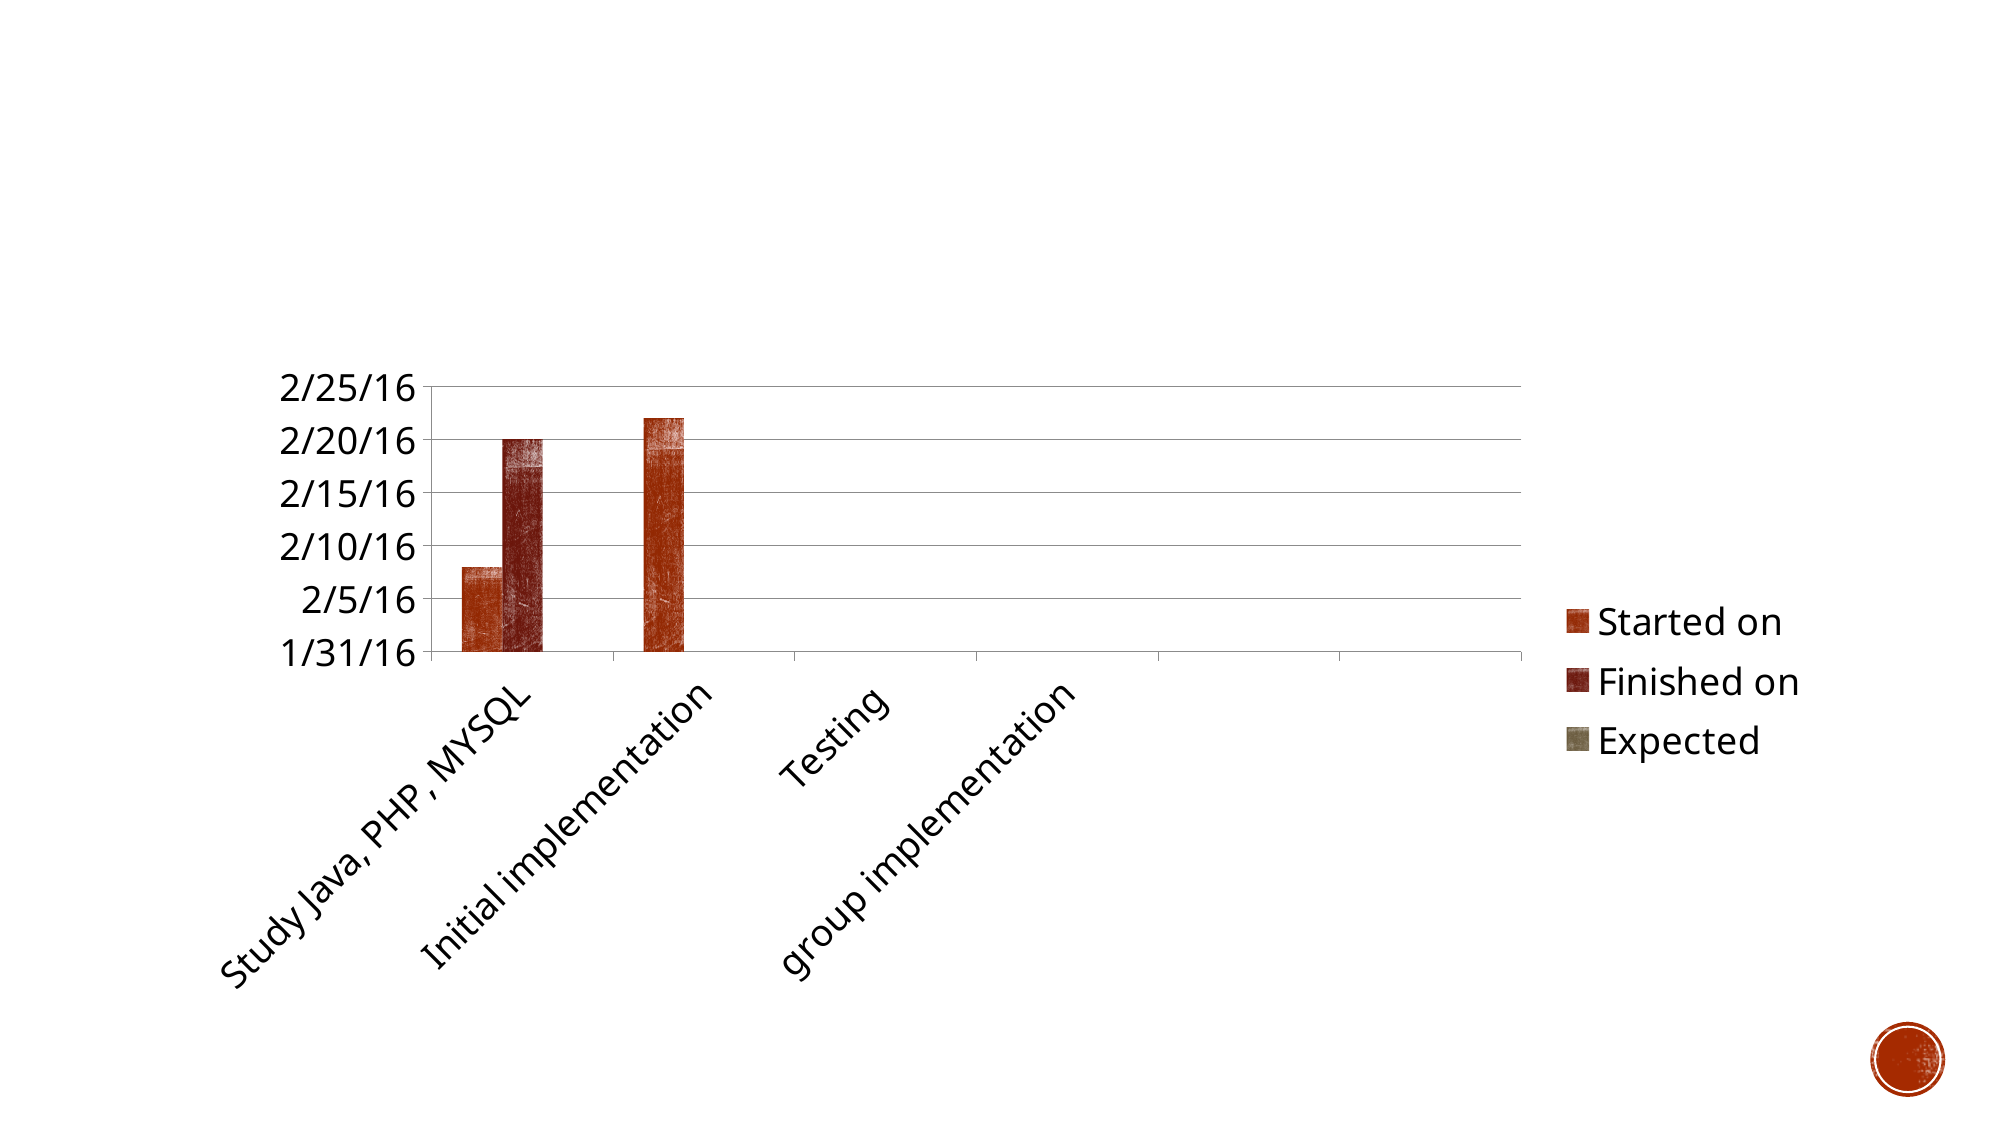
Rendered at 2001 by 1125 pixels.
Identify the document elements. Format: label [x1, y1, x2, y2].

chart [176, 353, 1826, 1011]
